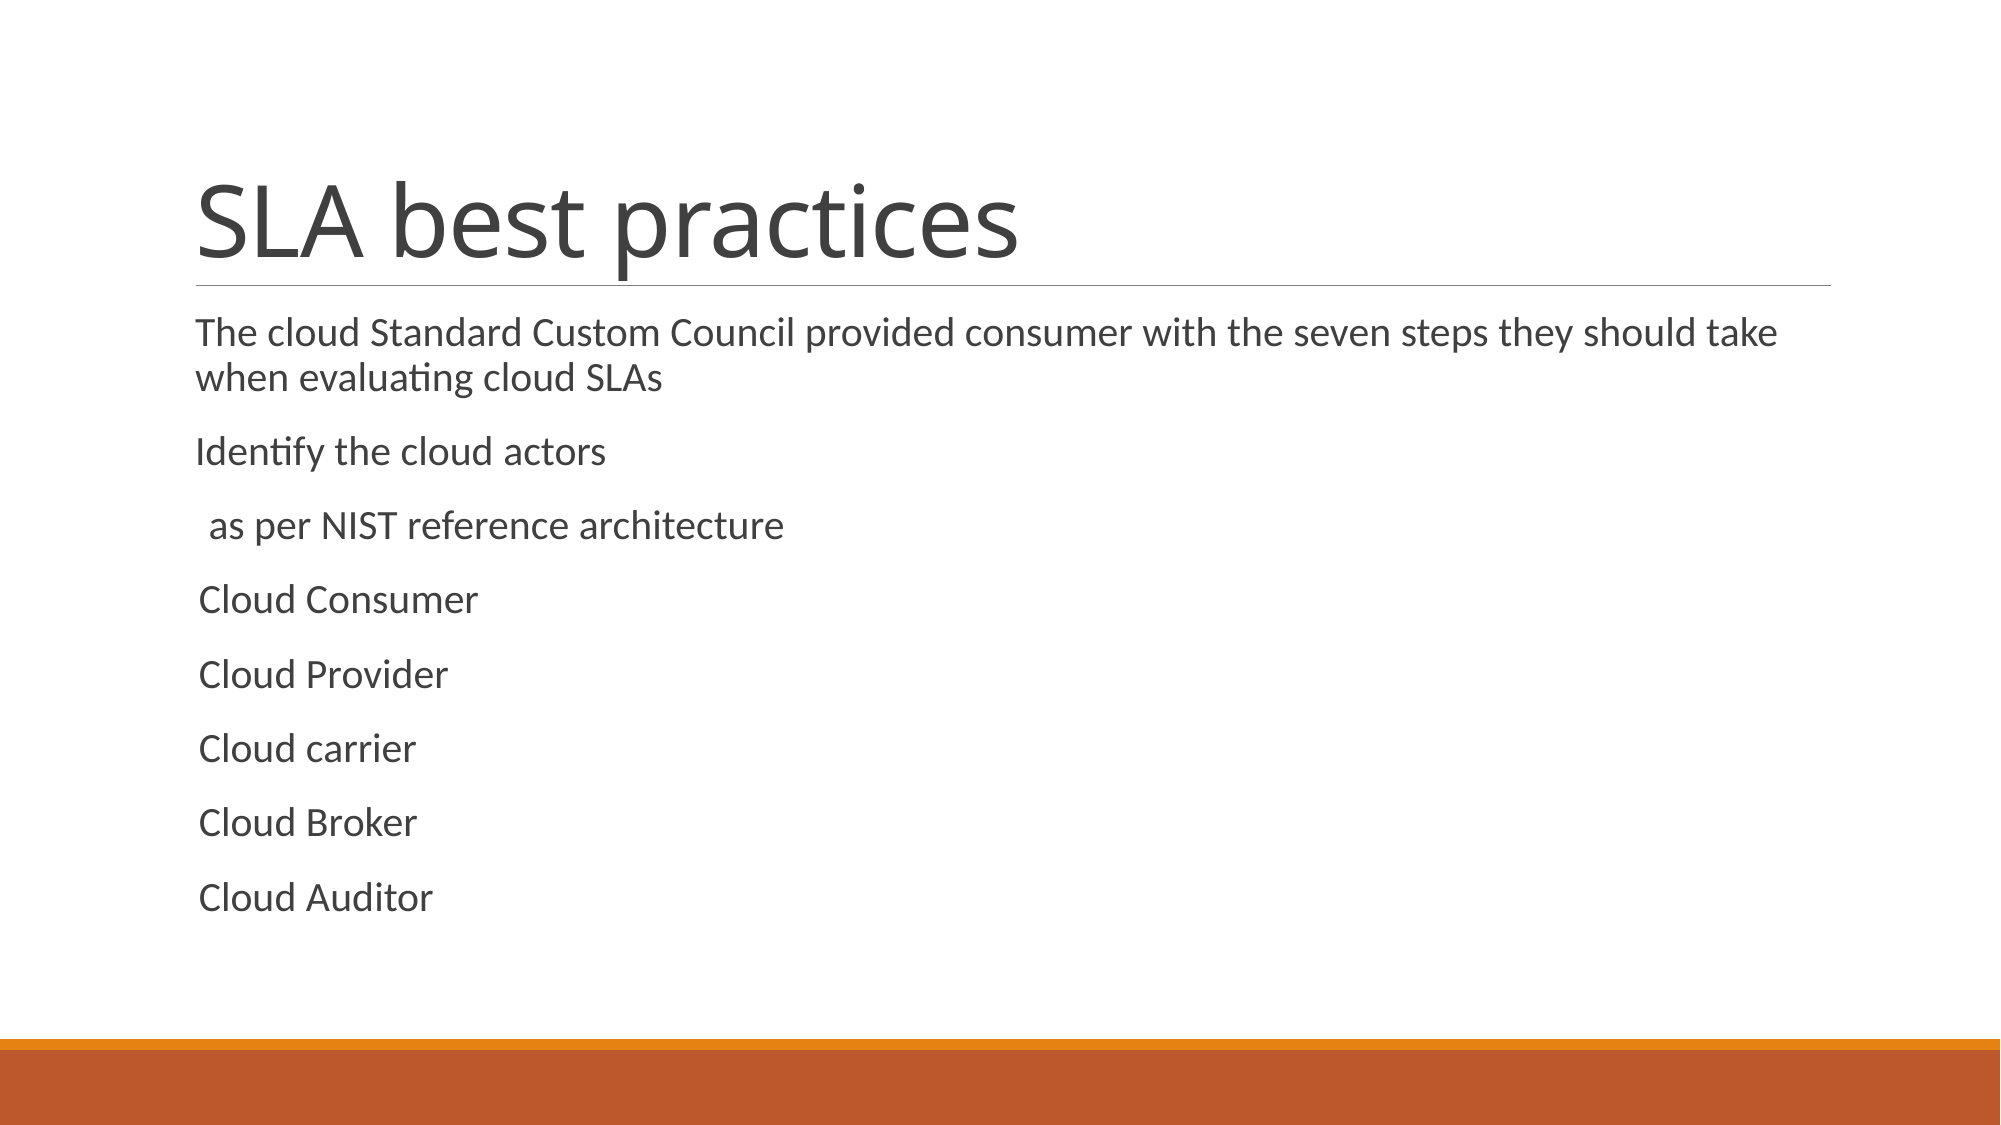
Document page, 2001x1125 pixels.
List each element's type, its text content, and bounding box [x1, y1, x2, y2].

title SLA best practices [180, 47, 1830, 285]
list The cloud Standard Custom Council provided consumer with the seven steps they should take when evaluating cloud SLAs Identify the cloud actors as per NIST reference architecture Cloud Consumer Cloud Provider Cloud carrier Cloud Broker Cloud Auditor [180, 302, 1830, 963]
